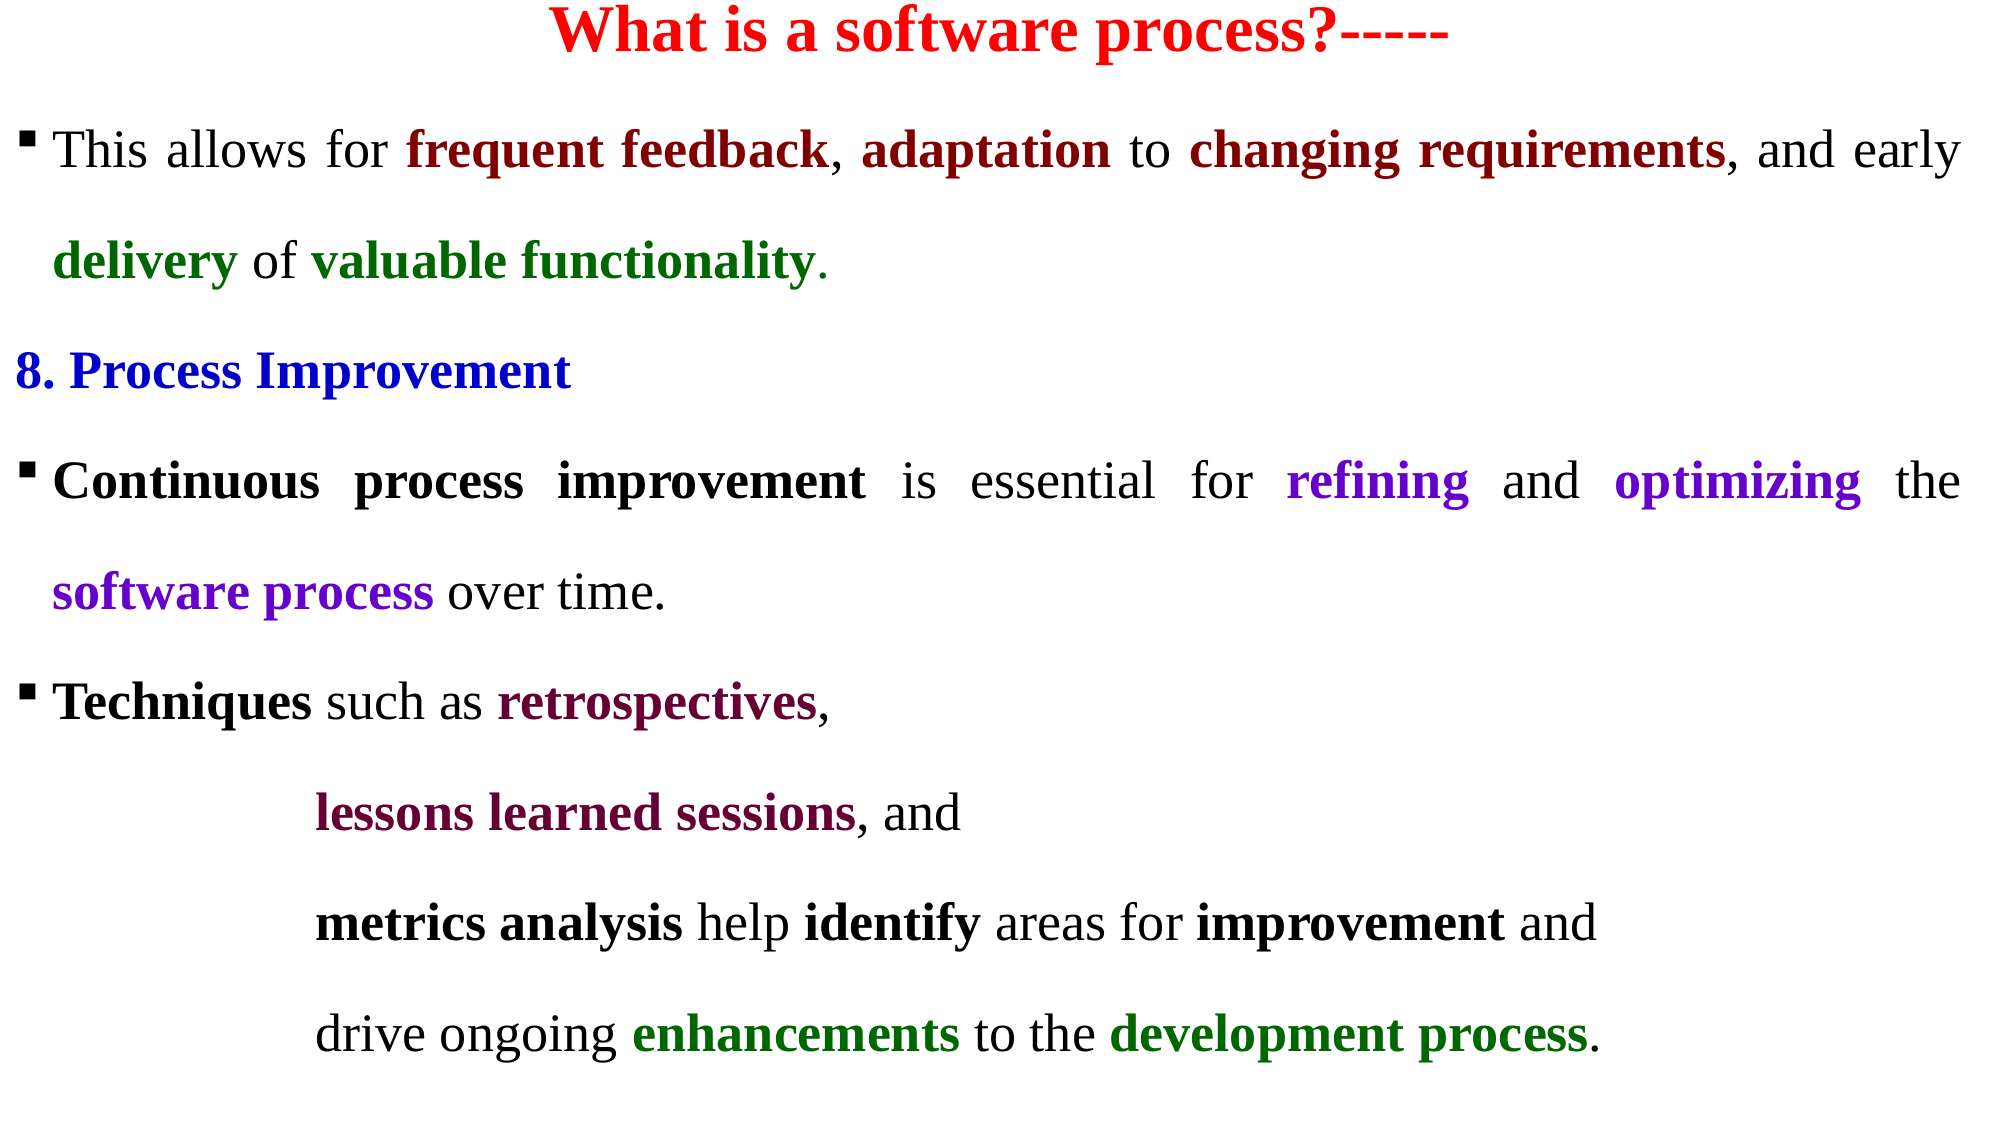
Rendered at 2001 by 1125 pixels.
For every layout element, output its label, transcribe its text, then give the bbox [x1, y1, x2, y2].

list This allows for frequent feedback, adaptation to changing requirements, and early delivery of valuable functionality. 8. Process Improvement Continuous process improvement is essential for refining and optimizing the software process over time. Techniques such as retrospectives, lessons learned sessions, and metrics analysis help identify areas for improvement and drive ongoing enhancements to the development process. [0, 60, 1977, 1125]
title What is a software process?----- [137, 0, 1863, 60]
